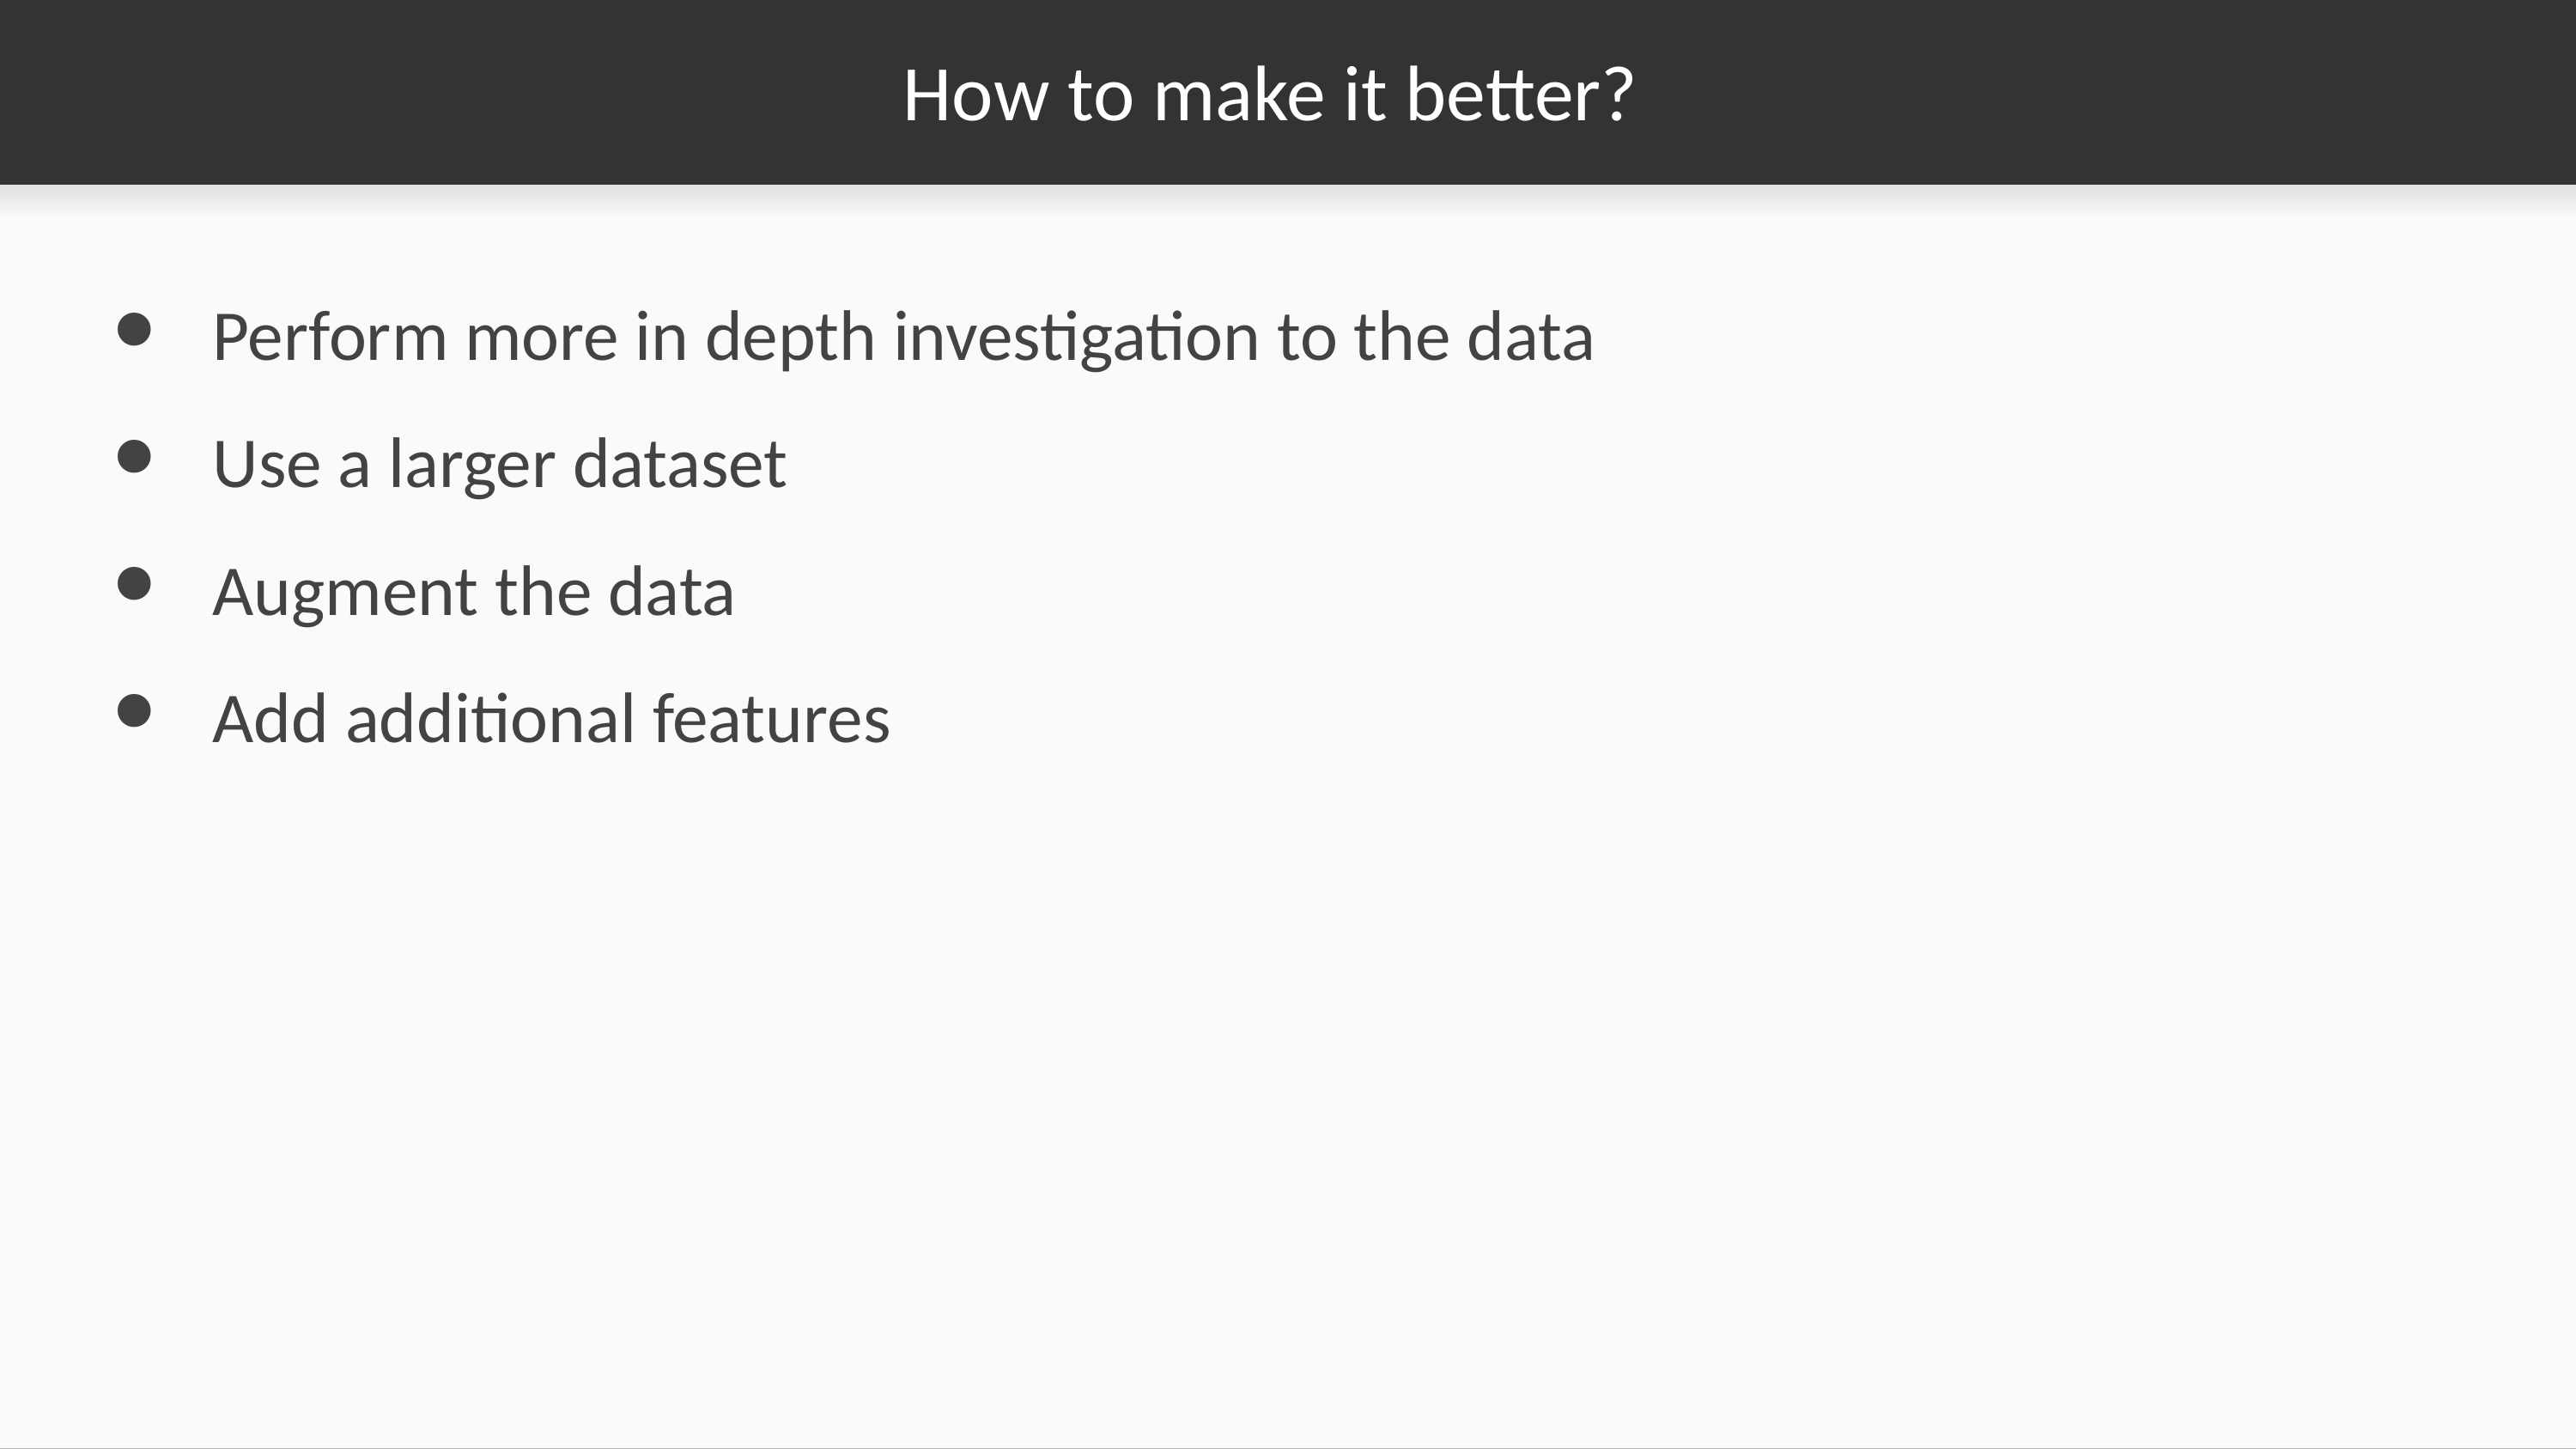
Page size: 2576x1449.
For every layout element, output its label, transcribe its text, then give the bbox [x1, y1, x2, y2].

list Perform more in depth investigation to the data Use a larger dataset Augment the data Add additional features [58, 250, 2515, 1384]
title How to make it better? [27, 4, 2515, 174]
